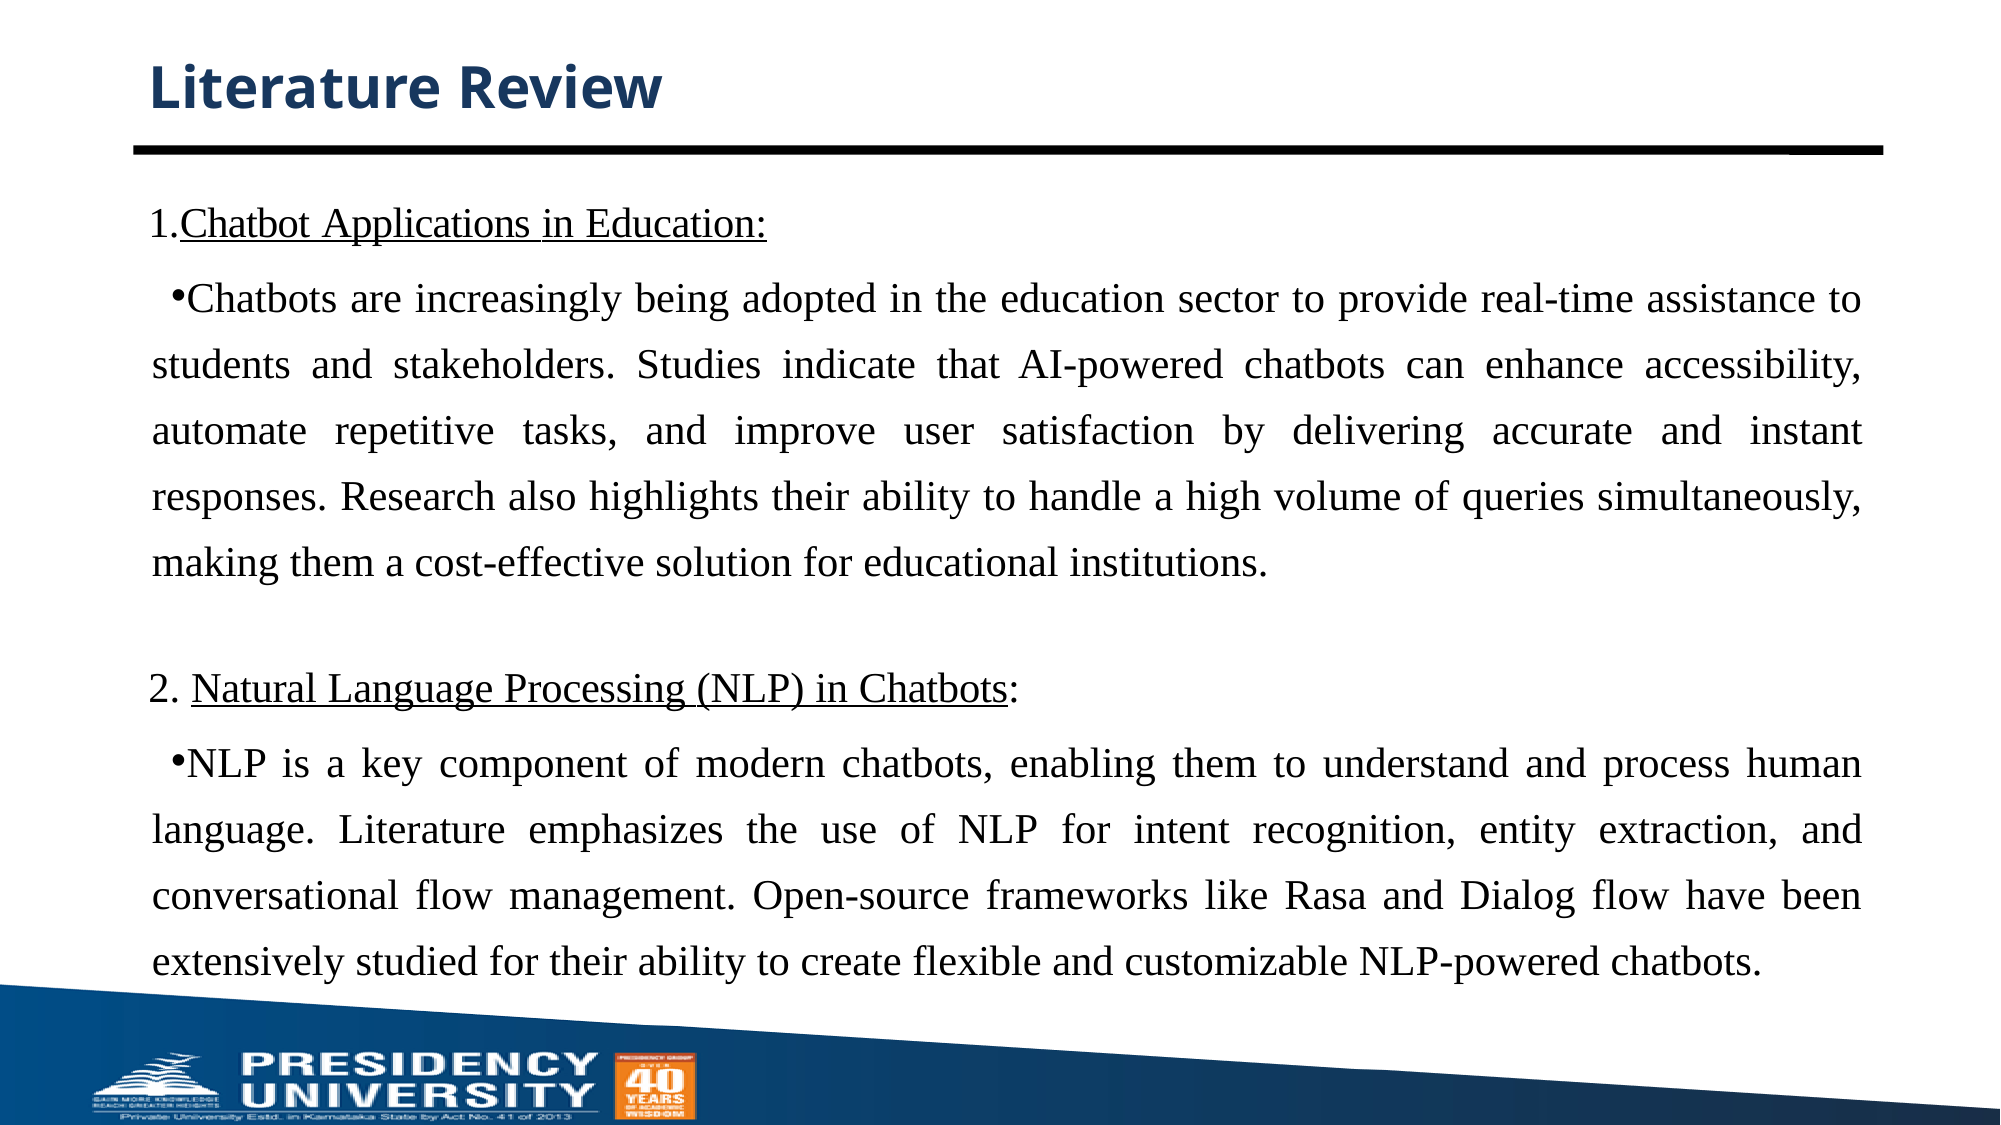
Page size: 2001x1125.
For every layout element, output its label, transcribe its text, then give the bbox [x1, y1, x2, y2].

picture [0, 982, 2000, 1125]
title Literature Review [133, 45, 1884, 125]
list 1.Chatbot Applications in Education: Chatbots are increasingly being adopted in the education sector to provide real-time assistance to students and stakeholders. Studies indicate that AI-powered chatbots can enhance accessibility, automate repetitive tasks, and improve user satisfaction by delivering accurate and instant responses. Research also highlights their ability to handle a high volume of queries simultaneously, making them a cost-effective solution for educational institutions. 2. Natural Language Processing (NLP) in Chatbots: NLP is a key component of modern chatbots, enabling them to understand and process human language. Literature emphasizes the use of NLP for intent recognition, entity extraction, and conversational flow management. Open-source frameworks like Rasa and Dialog flow have been extensively studied for their ability to create flexible and customizable NLP-powered chatbots. [133, 187, 1884, 1000]
